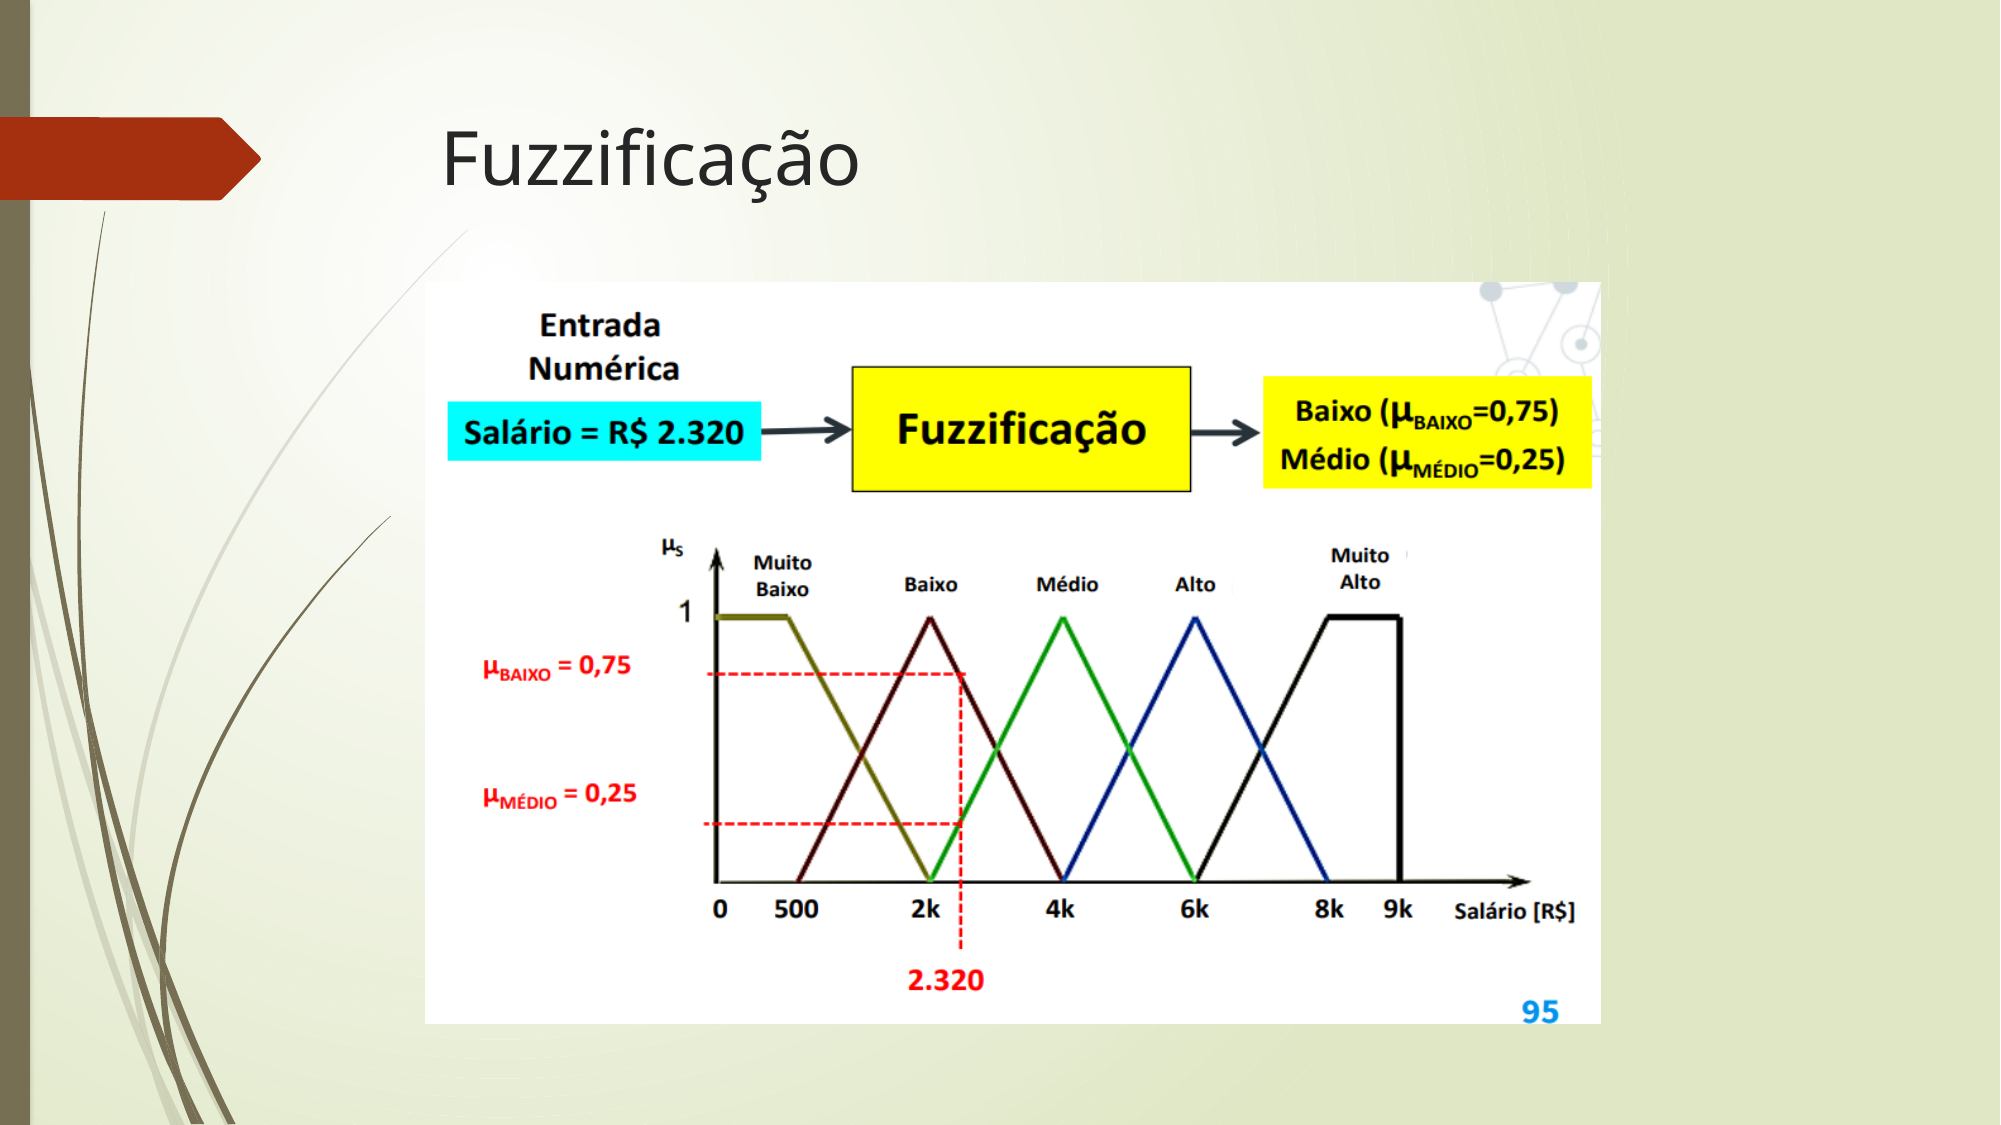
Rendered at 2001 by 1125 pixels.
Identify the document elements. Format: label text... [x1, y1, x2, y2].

title Fuzzificação [425, 102, 1888, 313]
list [425, 281, 1601, 1024]
